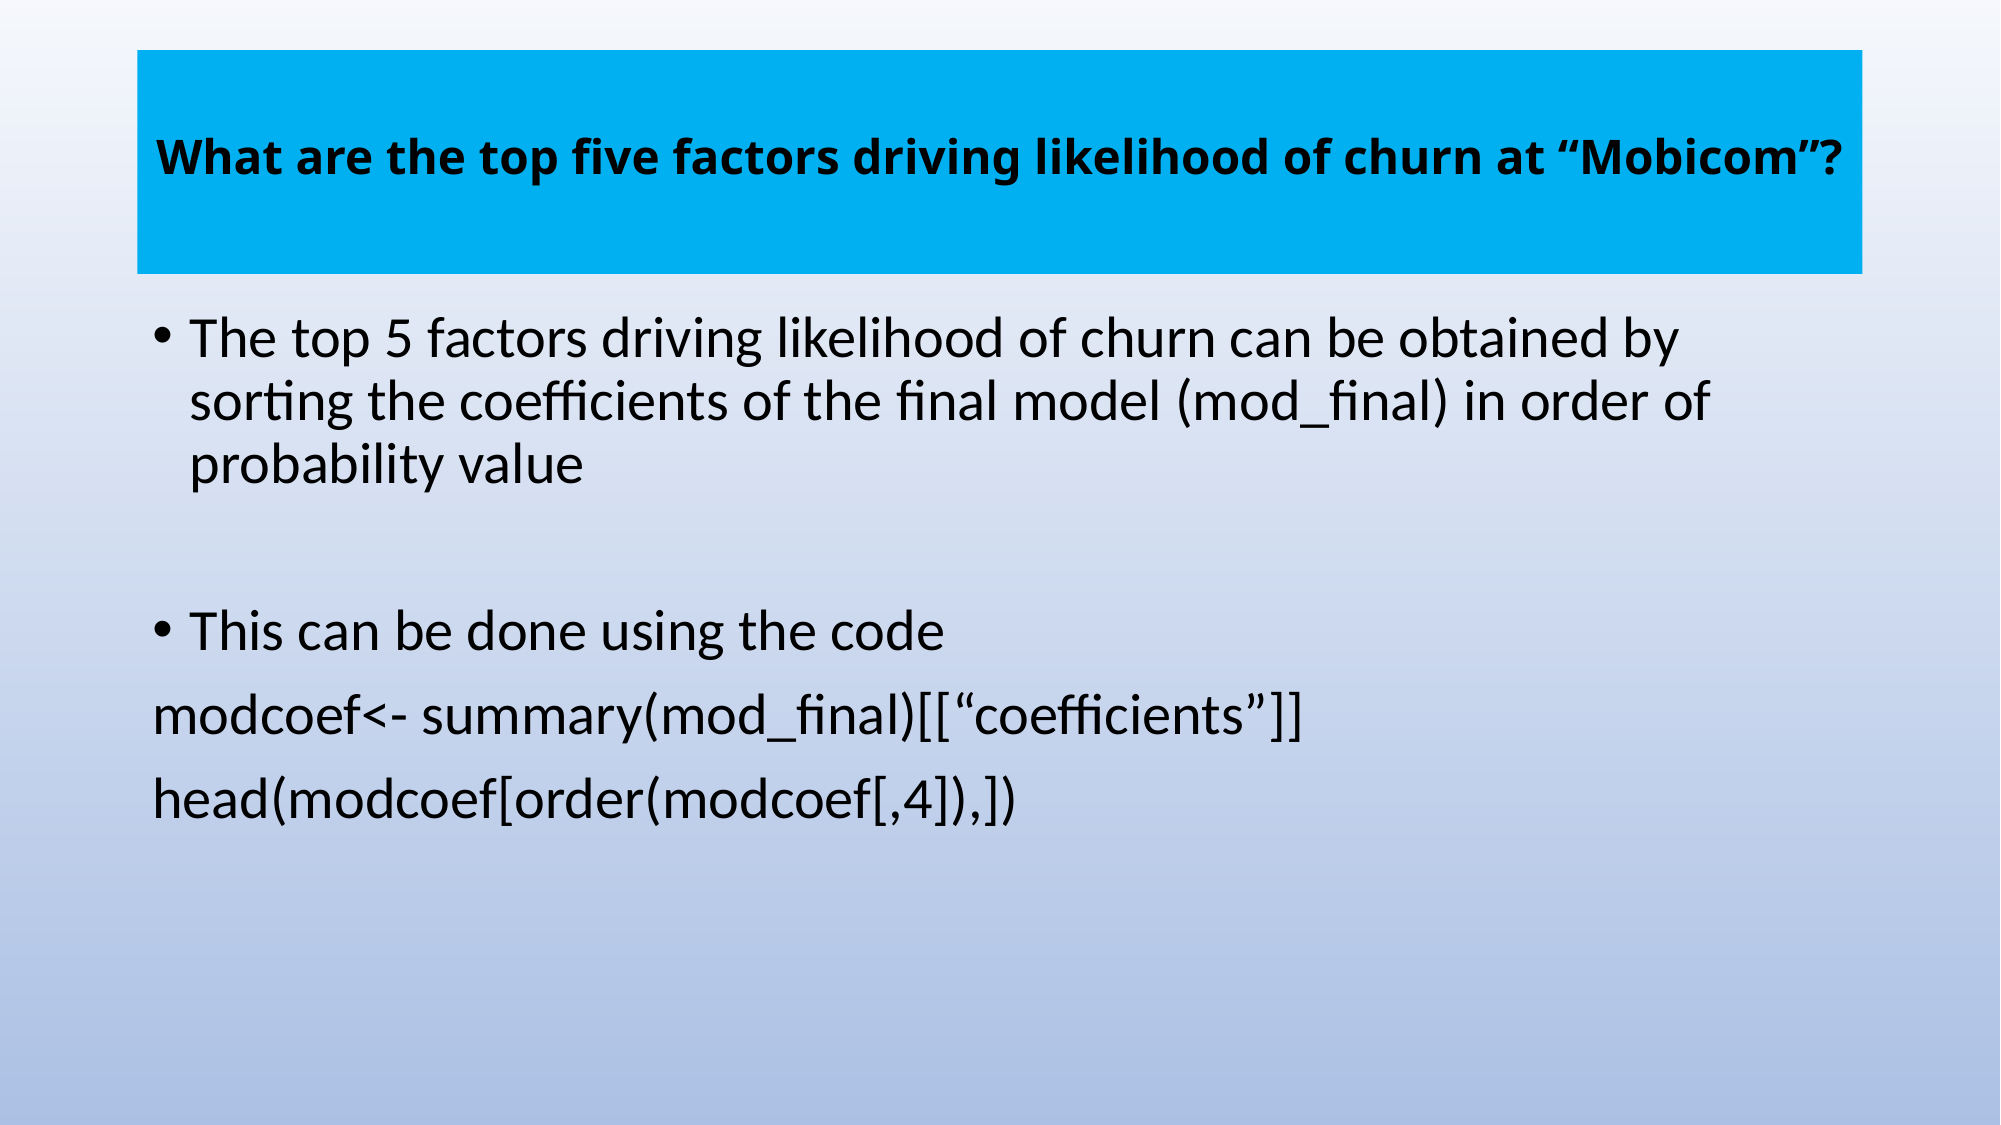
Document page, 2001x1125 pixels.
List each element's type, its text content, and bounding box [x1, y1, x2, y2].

list The top 5 factors driving likelihood of churn can be obtained by sorting the coefficients of the final model (mod_final) in order of probability value This can be done using the code modcoef<- summary(mod_final)[[“coefficients”]] head(modcoef[order(modcoef[,4]),]) [137, 299, 1863, 1014]
title What are the top five factors driving likelihood of churn at “Mobicom”? [137, 50, 1863, 274]
